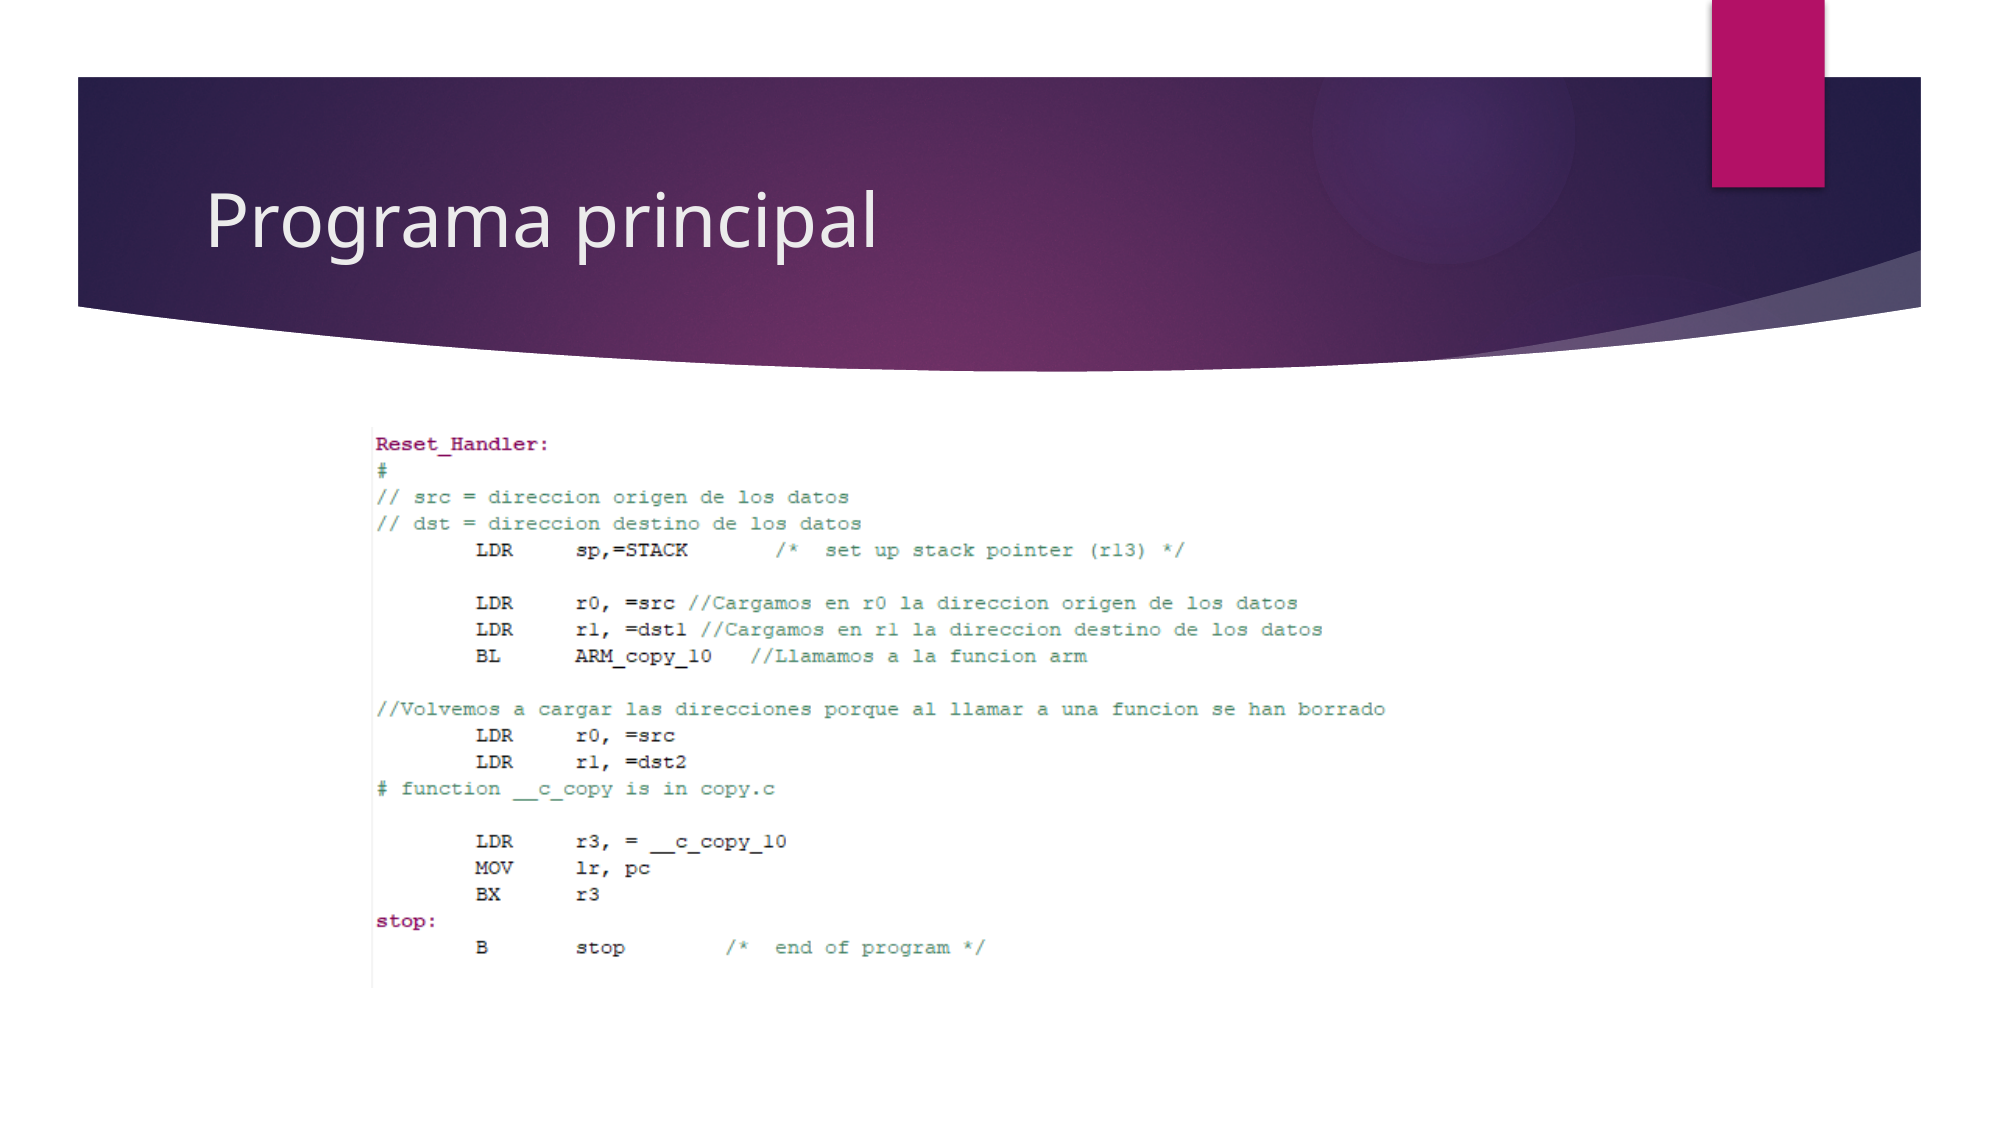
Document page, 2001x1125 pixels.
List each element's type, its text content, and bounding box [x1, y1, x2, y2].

title Programa principal [189, 159, 1627, 276]
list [370, 426, 1457, 988]
